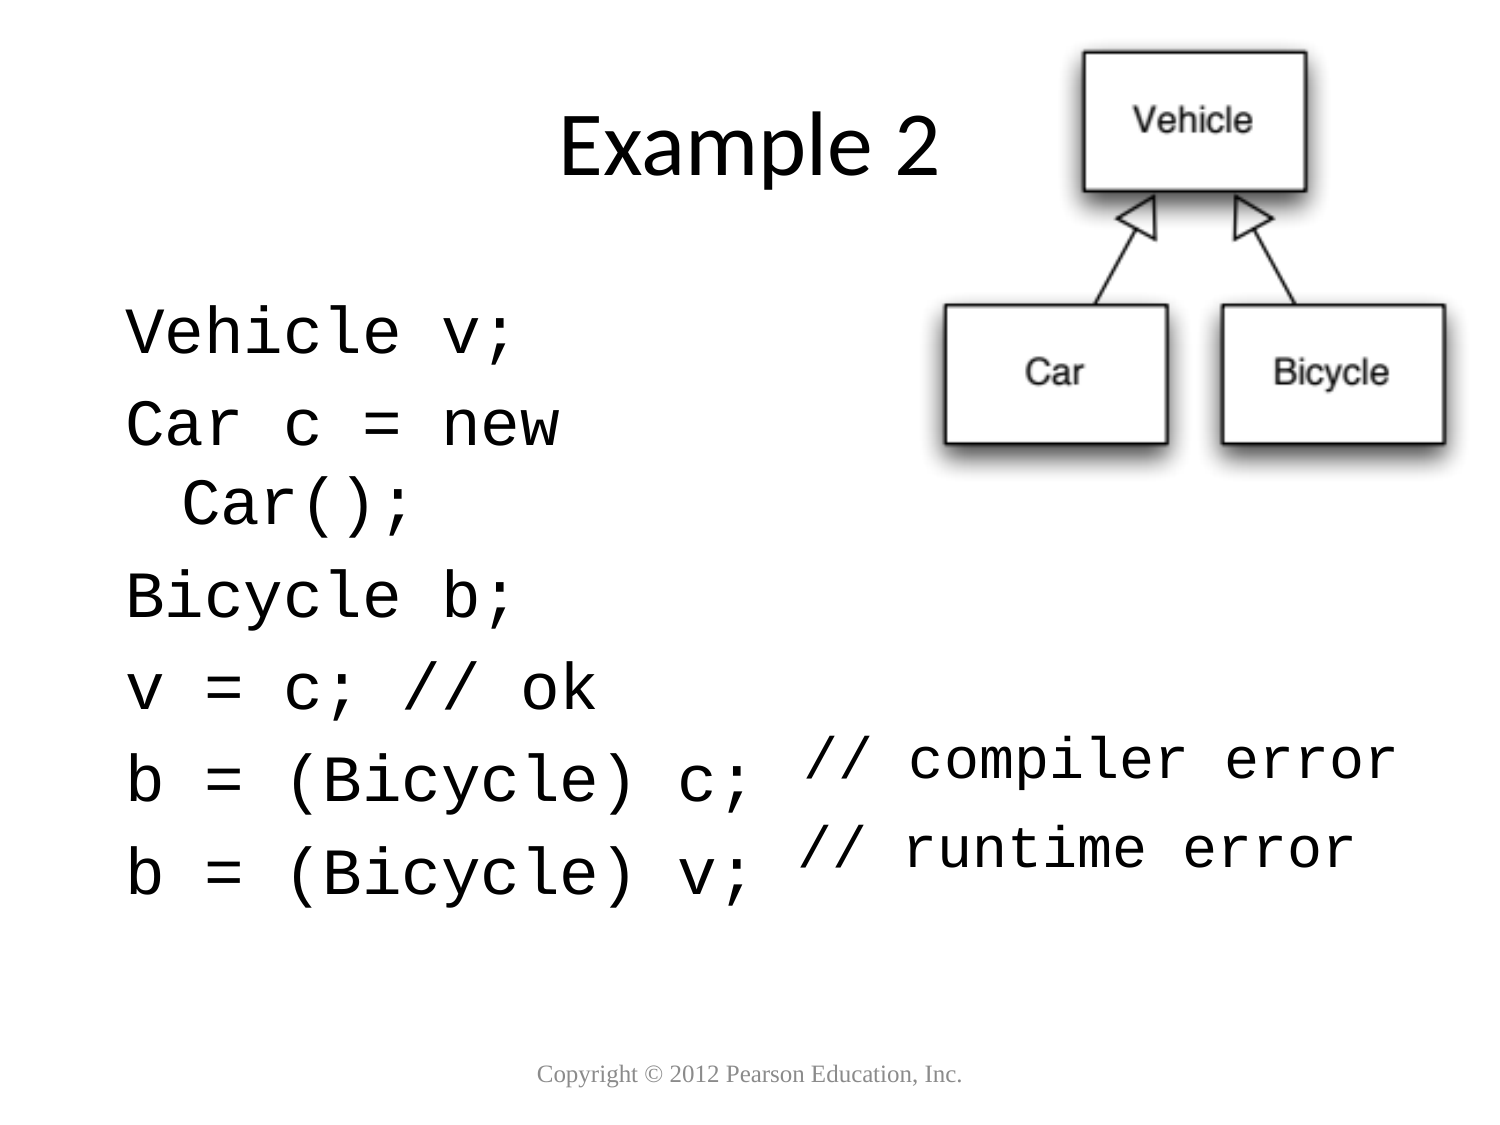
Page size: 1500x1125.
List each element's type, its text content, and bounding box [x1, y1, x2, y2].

picture [883, 0, 1500, 513]
text_box // runtime error [782, 802, 1373, 887]
text_box // compiler error [789, 713, 1414, 798]
footer Copyright © 2012 Pearson Education, Inc. [512, 1042, 988, 1103]
title Example 2 [75, 45, 878, 233]
list Vehicle v; Car c = new Car(); Bicycle b; v = c; // ok b = (Bicycle) c; b = (Bicycle) v; [110, 279, 811, 918]
